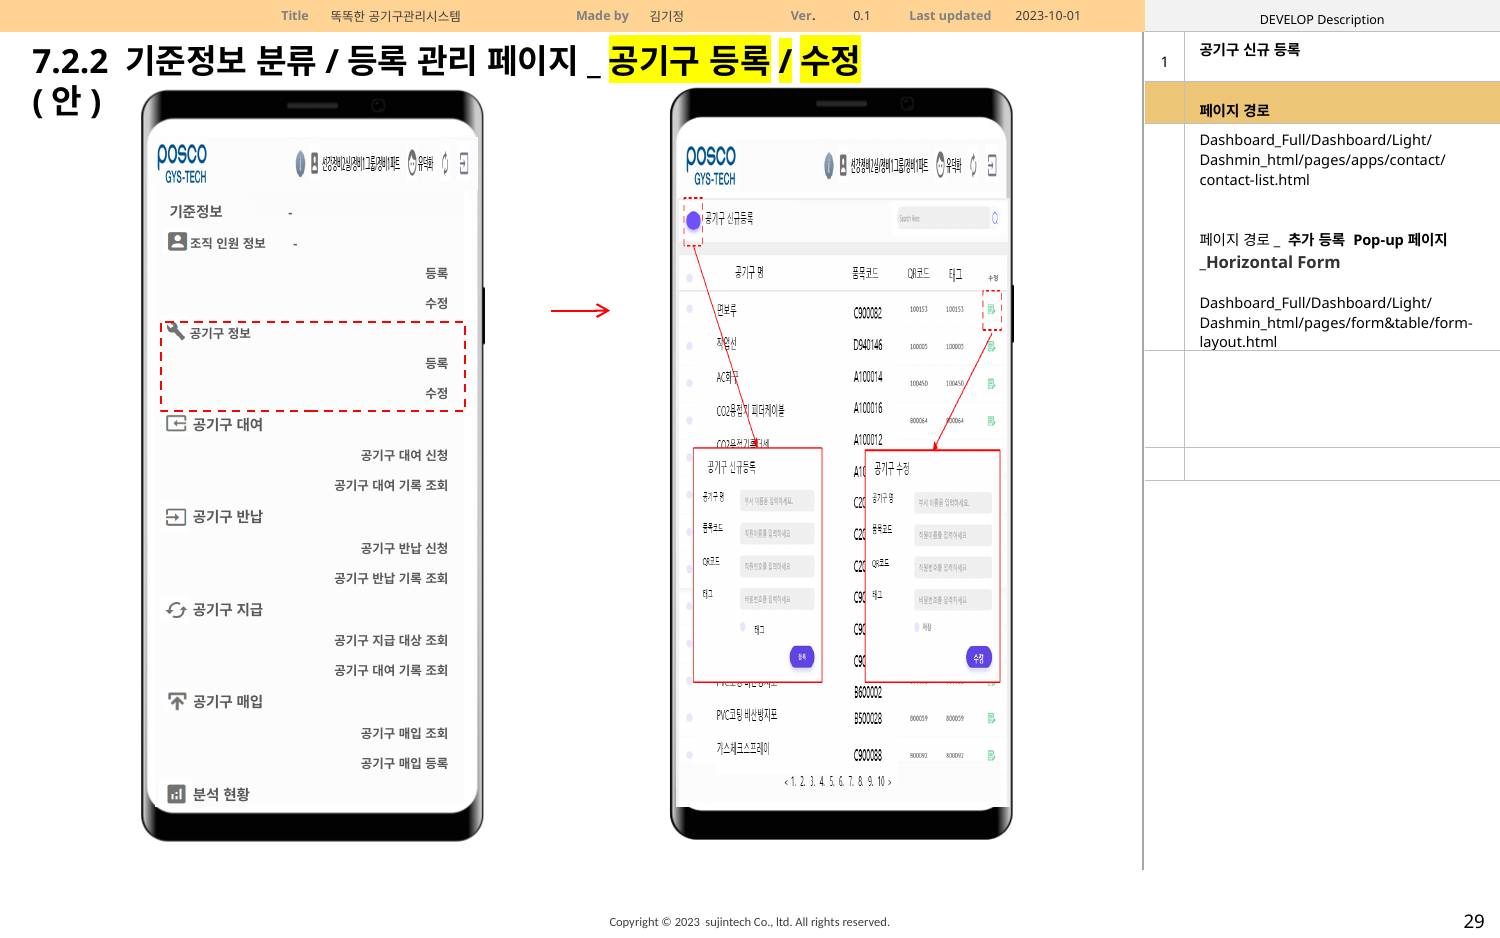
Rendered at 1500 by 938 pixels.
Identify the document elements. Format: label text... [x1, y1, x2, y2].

picture [667, 87, 1014, 841]
table_cell 페이지 경로 [1185, 82, 1500, 123]
table_cell [1185, 351, 1500, 447]
table_cell [1145, 448, 1184, 480]
table_cell [1145, 82, 1184, 123]
table_cell Dashboard_Full/Dashboard/Light/Dashmin_html/pages/apps/contact/contact-list.html 페이지 경로_ 추가 등록 Pop-up페이지_Horizontal Form Dashboard_Full/Dashboard/Light/Dashmin_html/pages/form&table/form-layout.html [1185, 124, 1500, 350]
picture [138, 88, 485, 843]
table_cell [1145, 351, 1184, 447]
text_box 7.2.2 기준정보 분류/등록 관리 페이지_공기구 등록/수정(안) [17, 32, 904, 128]
table_header DEVELOP Description [1145, 0, 1500, 31]
table_cell [1145, 124, 1184, 350]
table_cell 1 [1145, 32, 1184, 81]
table_cell [1185, 448, 1500, 480]
table_cell 공기구 신규 등록 [1185, 32, 1500, 81]
